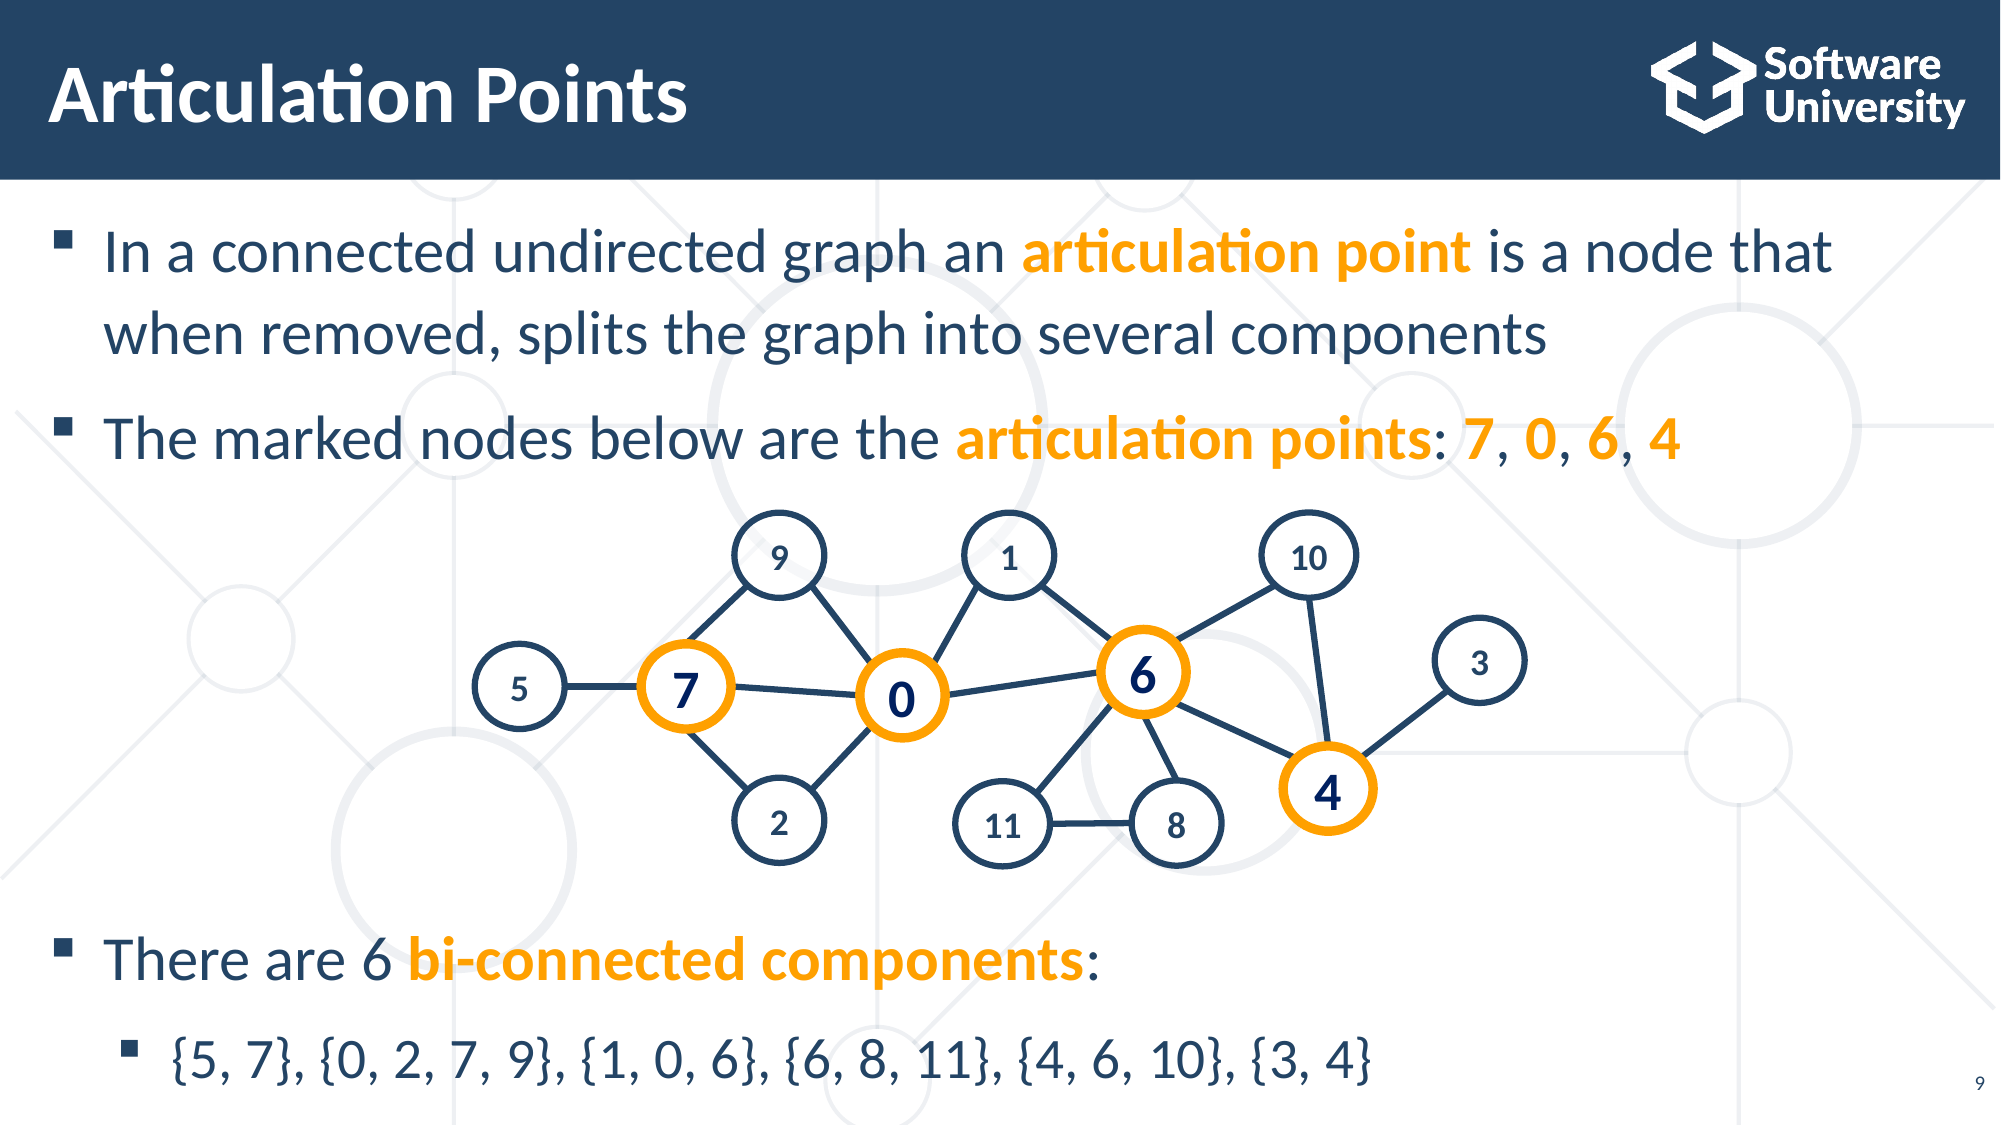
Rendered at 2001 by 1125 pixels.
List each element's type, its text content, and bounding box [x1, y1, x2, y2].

list In a connected undirected graph an articulation point is a node that when removed, splits the graph into several components The marked nodes below are the articulation points: 7, 0, 6, 4 There are 6 bi-connected components: {5, 7}, {0, 2, 7, 9}, {1, 0, 6}, {6, 8, 11}, {4, 6, 10}, {3, 4} [31, 196, 1970, 1104]
slide_number 9 [1929, 1070, 2000, 1103]
picture [1651, 41, 1966, 134]
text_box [474, 512, 1525, 867]
title Articulation Points [31, 16, 1625, 162]
